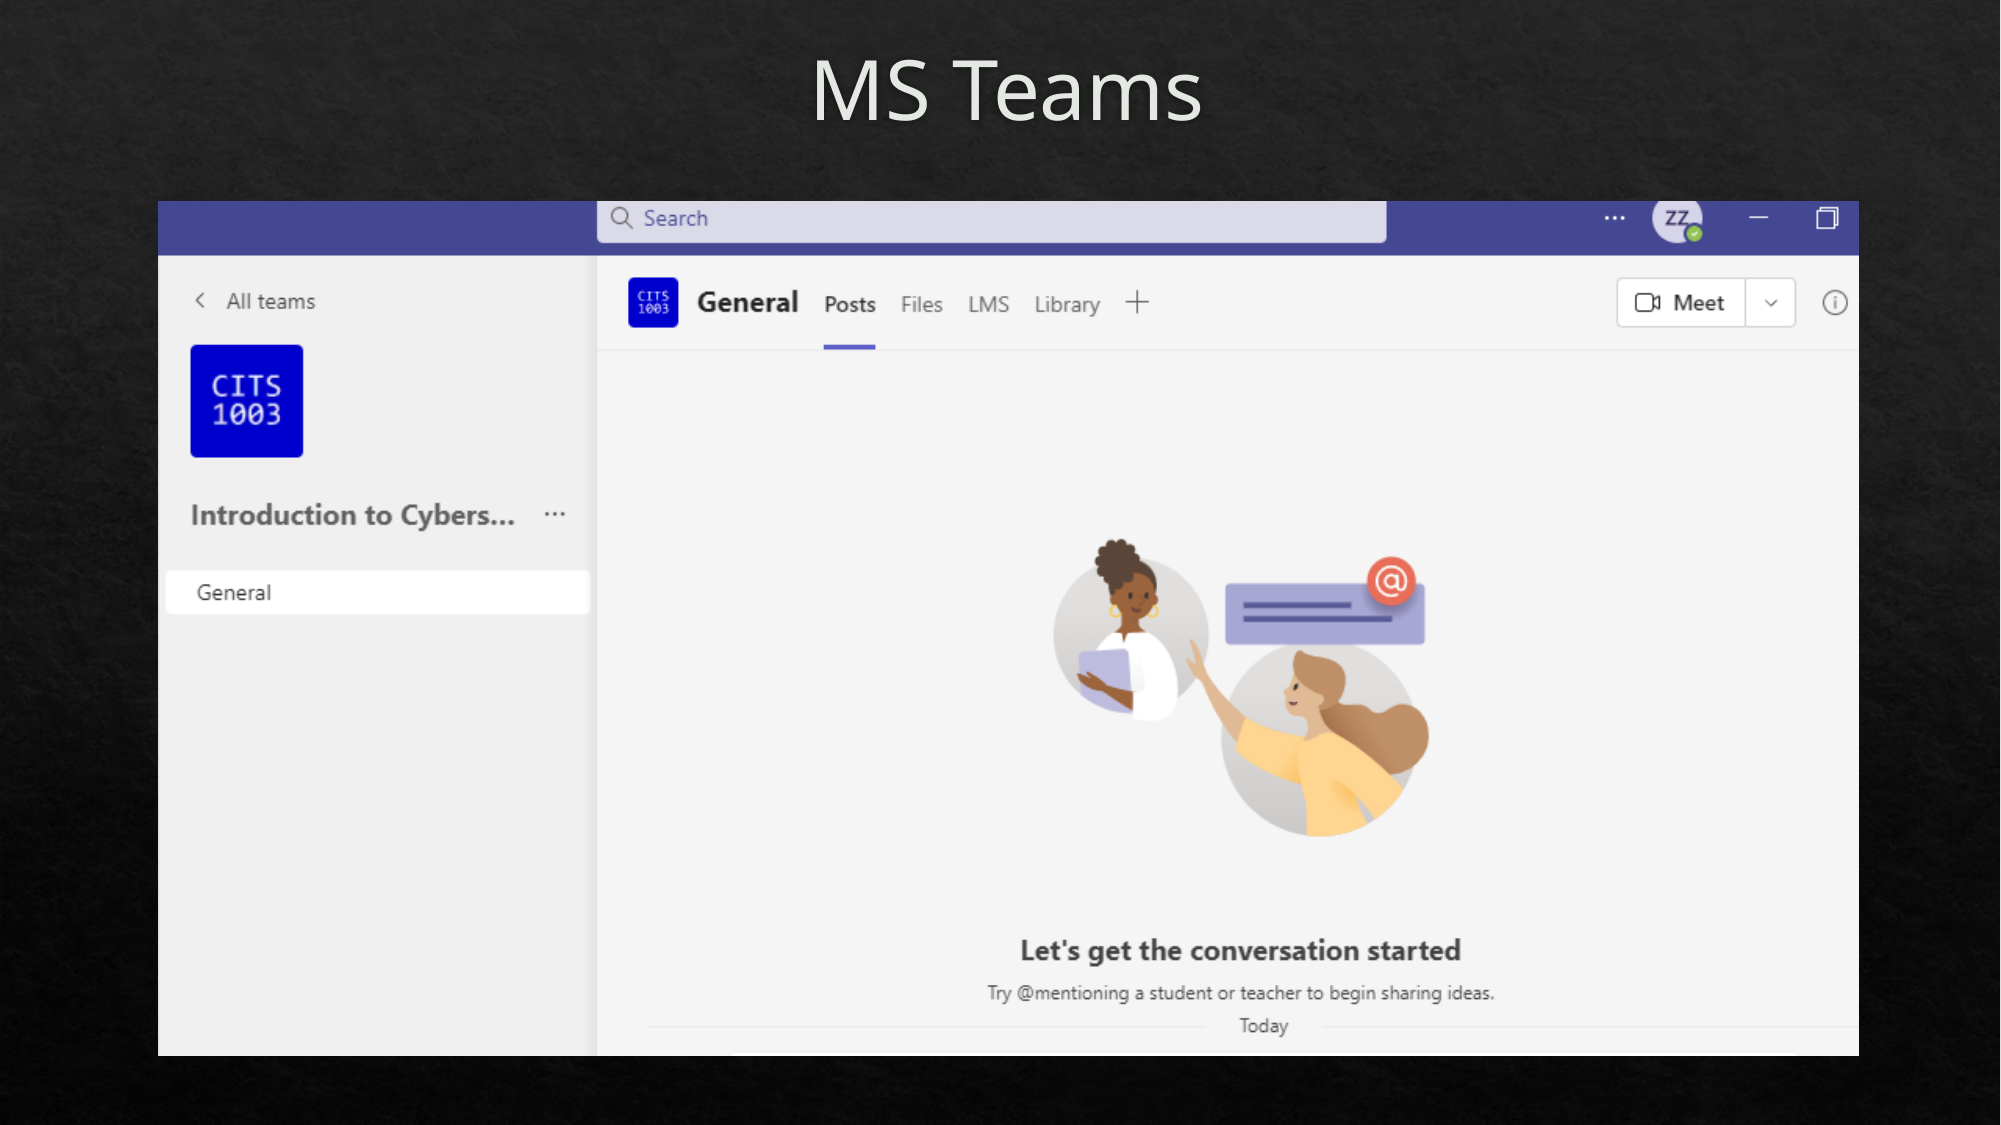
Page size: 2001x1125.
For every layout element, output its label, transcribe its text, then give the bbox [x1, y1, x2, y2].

title MS Teams [158, 23, 1857, 165]
picture [157, 201, 1859, 1056]
